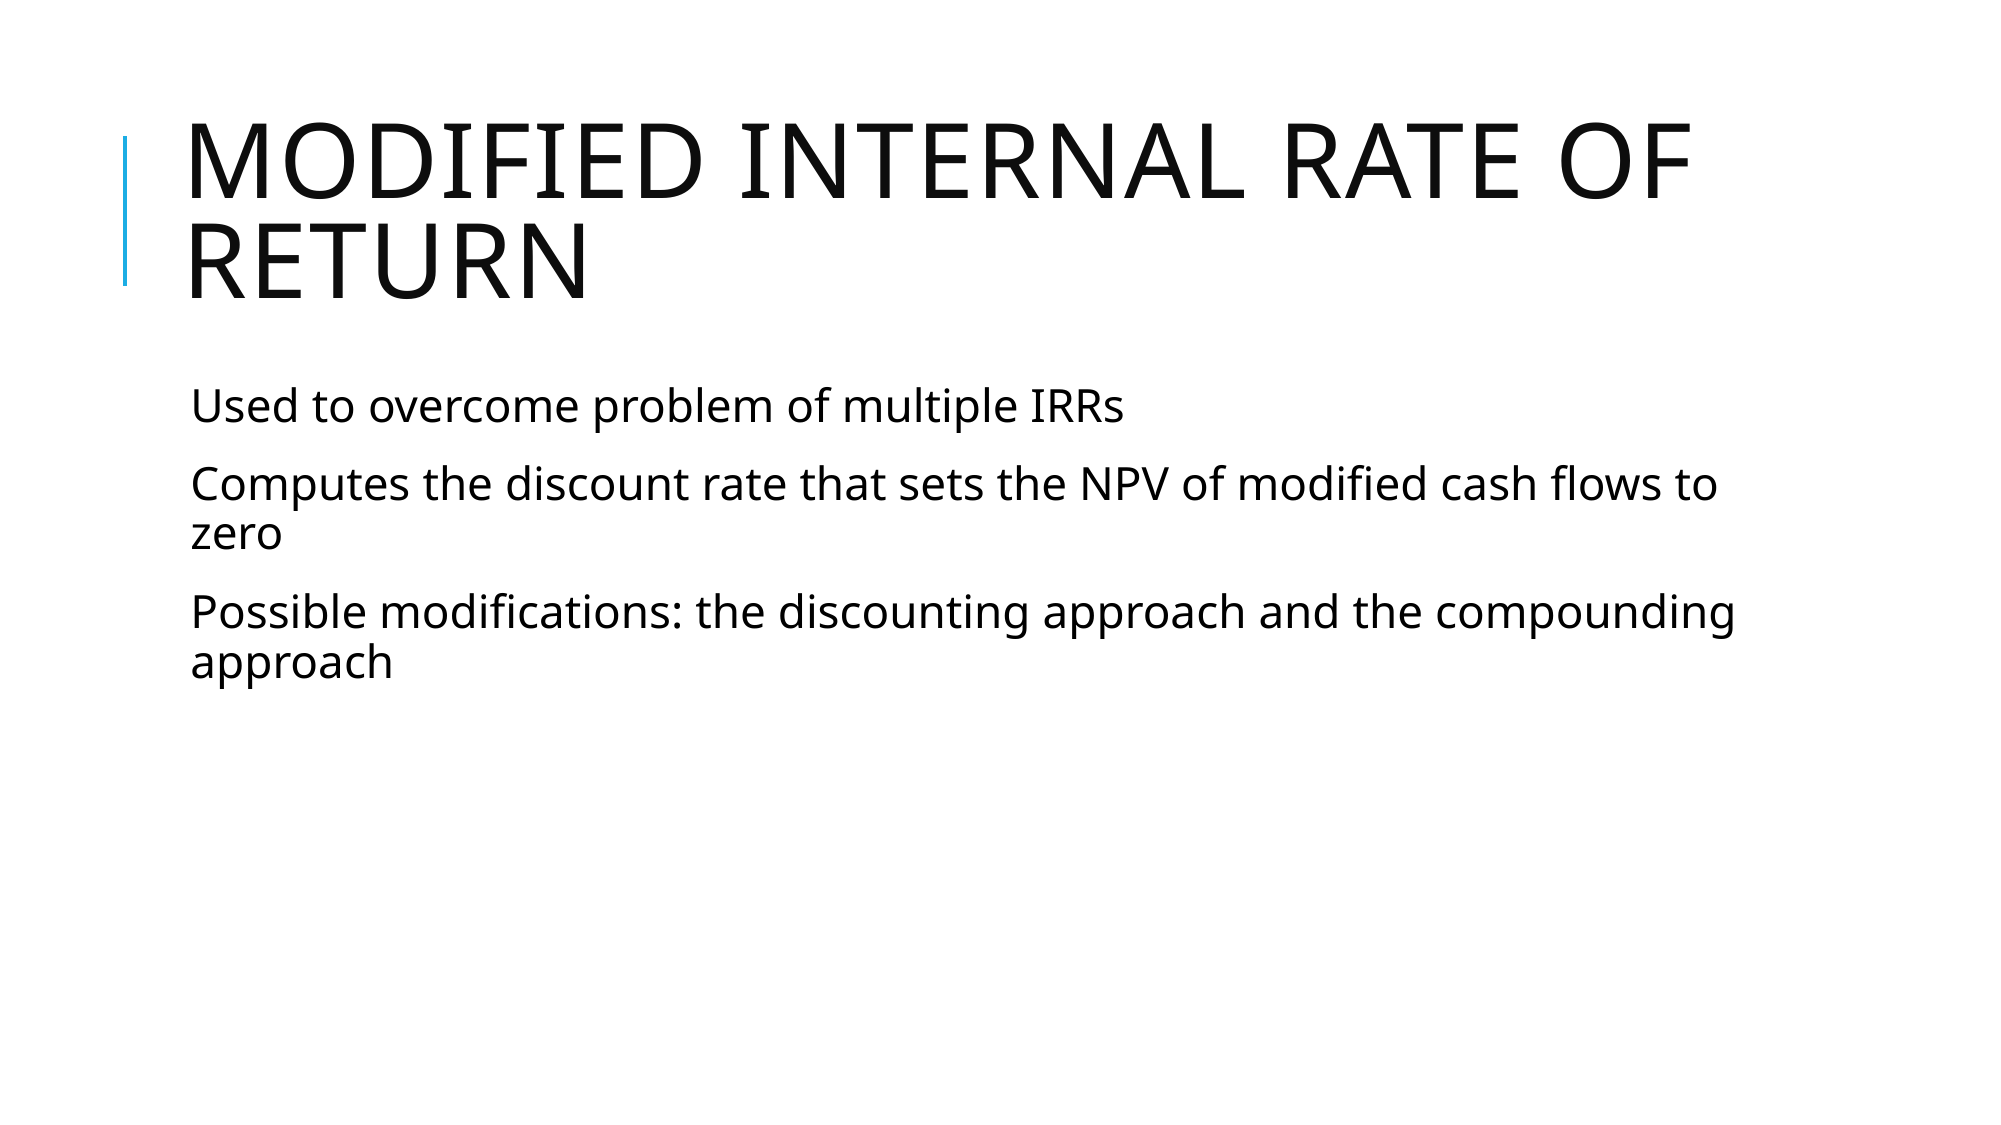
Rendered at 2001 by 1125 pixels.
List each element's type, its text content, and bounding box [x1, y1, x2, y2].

list Used to overcome problem of multiple IRRs Computes the discount rate that sets the NPV of modified cash flows to zero Possible modifications: the discounting approach and the compounding approach [168, 375, 1763, 1035]
title Modified internal rate of return [168, 96, 1763, 342]
